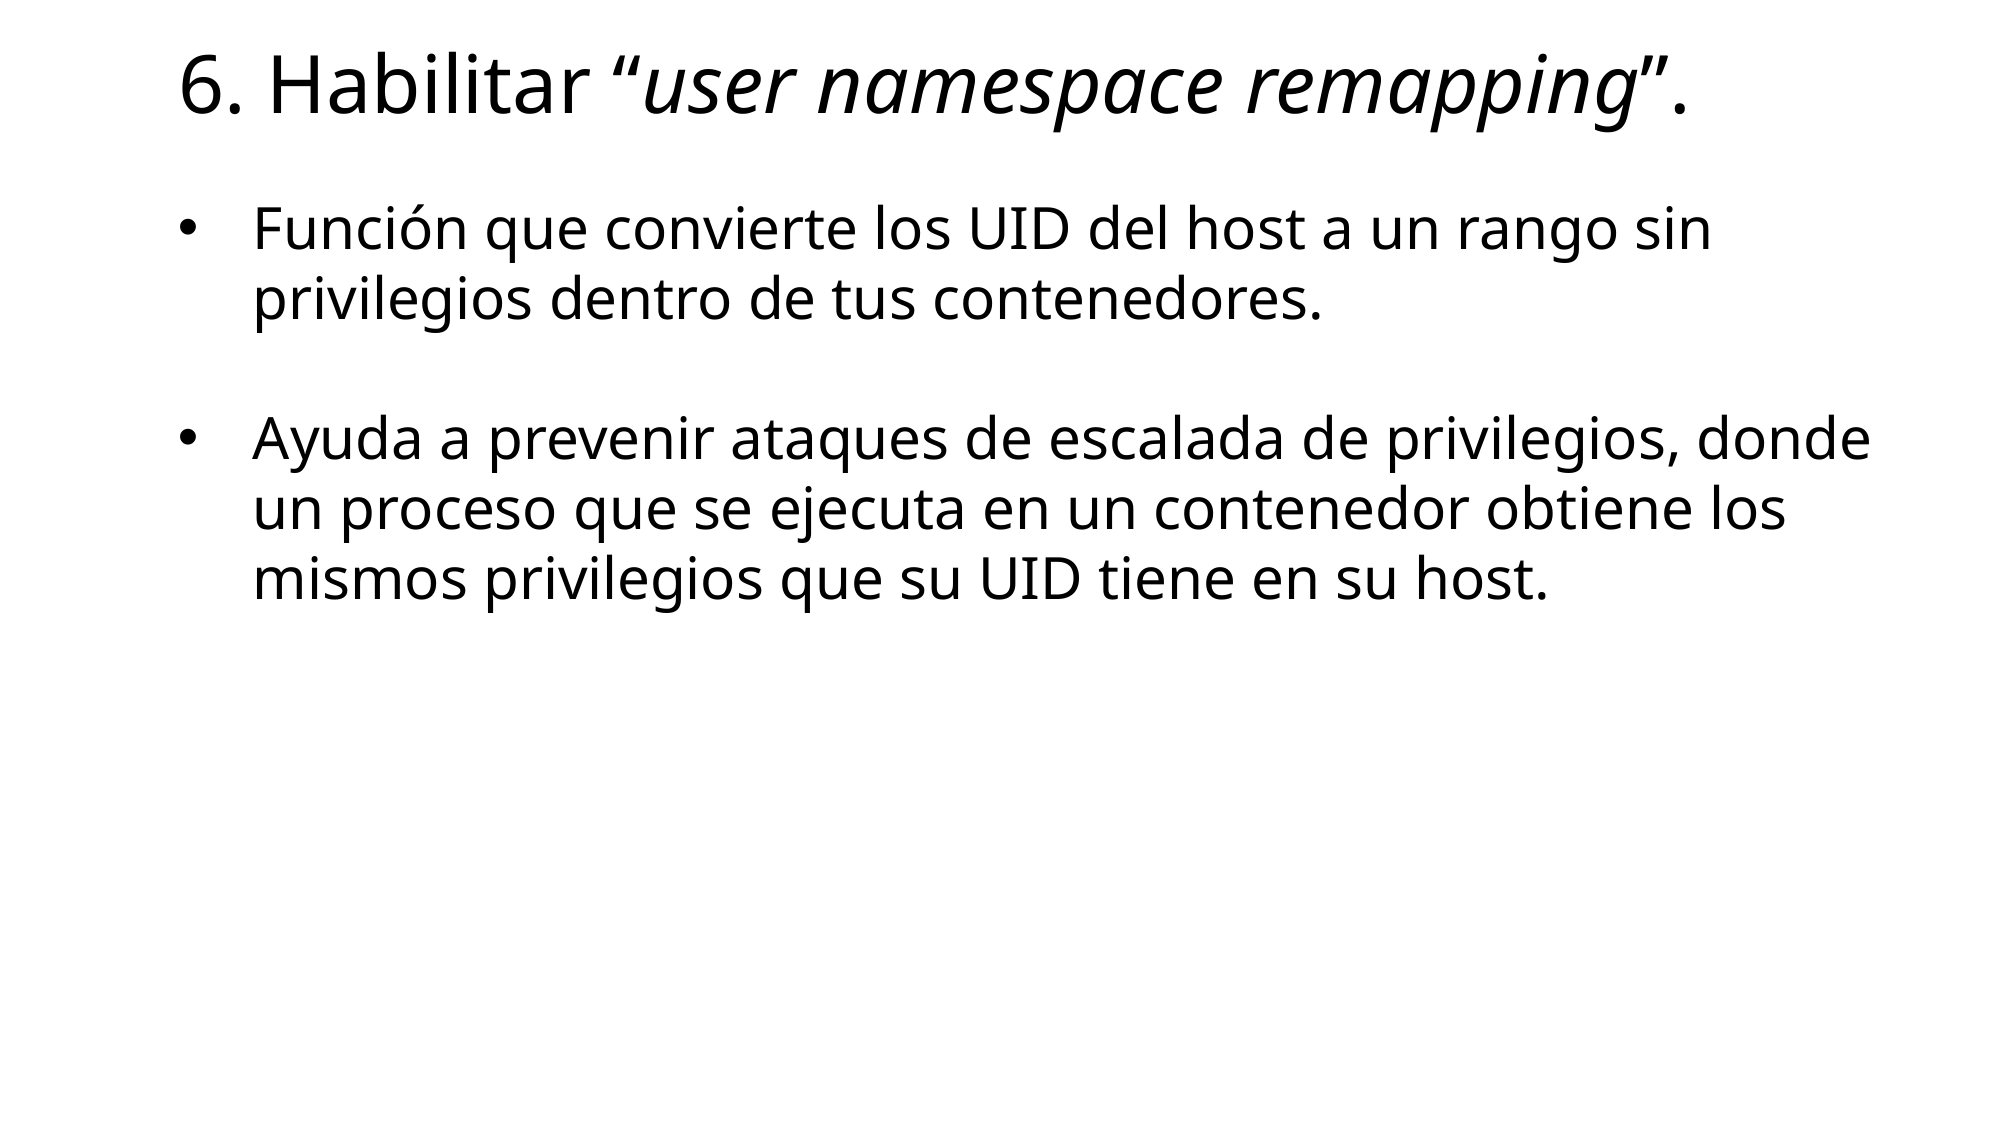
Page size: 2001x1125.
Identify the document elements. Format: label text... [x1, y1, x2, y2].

title 6. Habilitar “user namespace remapping”. [163, 36, 1984, 139]
text_box Función que convierte los UID del host a un rango sin privilegios dentro de tus contenedores. Ayuda a prevenir ataques de escalada de privilegios, donde un proceso que se ejecuta en un contenedor obtiene los mismos privilegios que su UID tiene en su host. [163, 183, 1962, 619]
